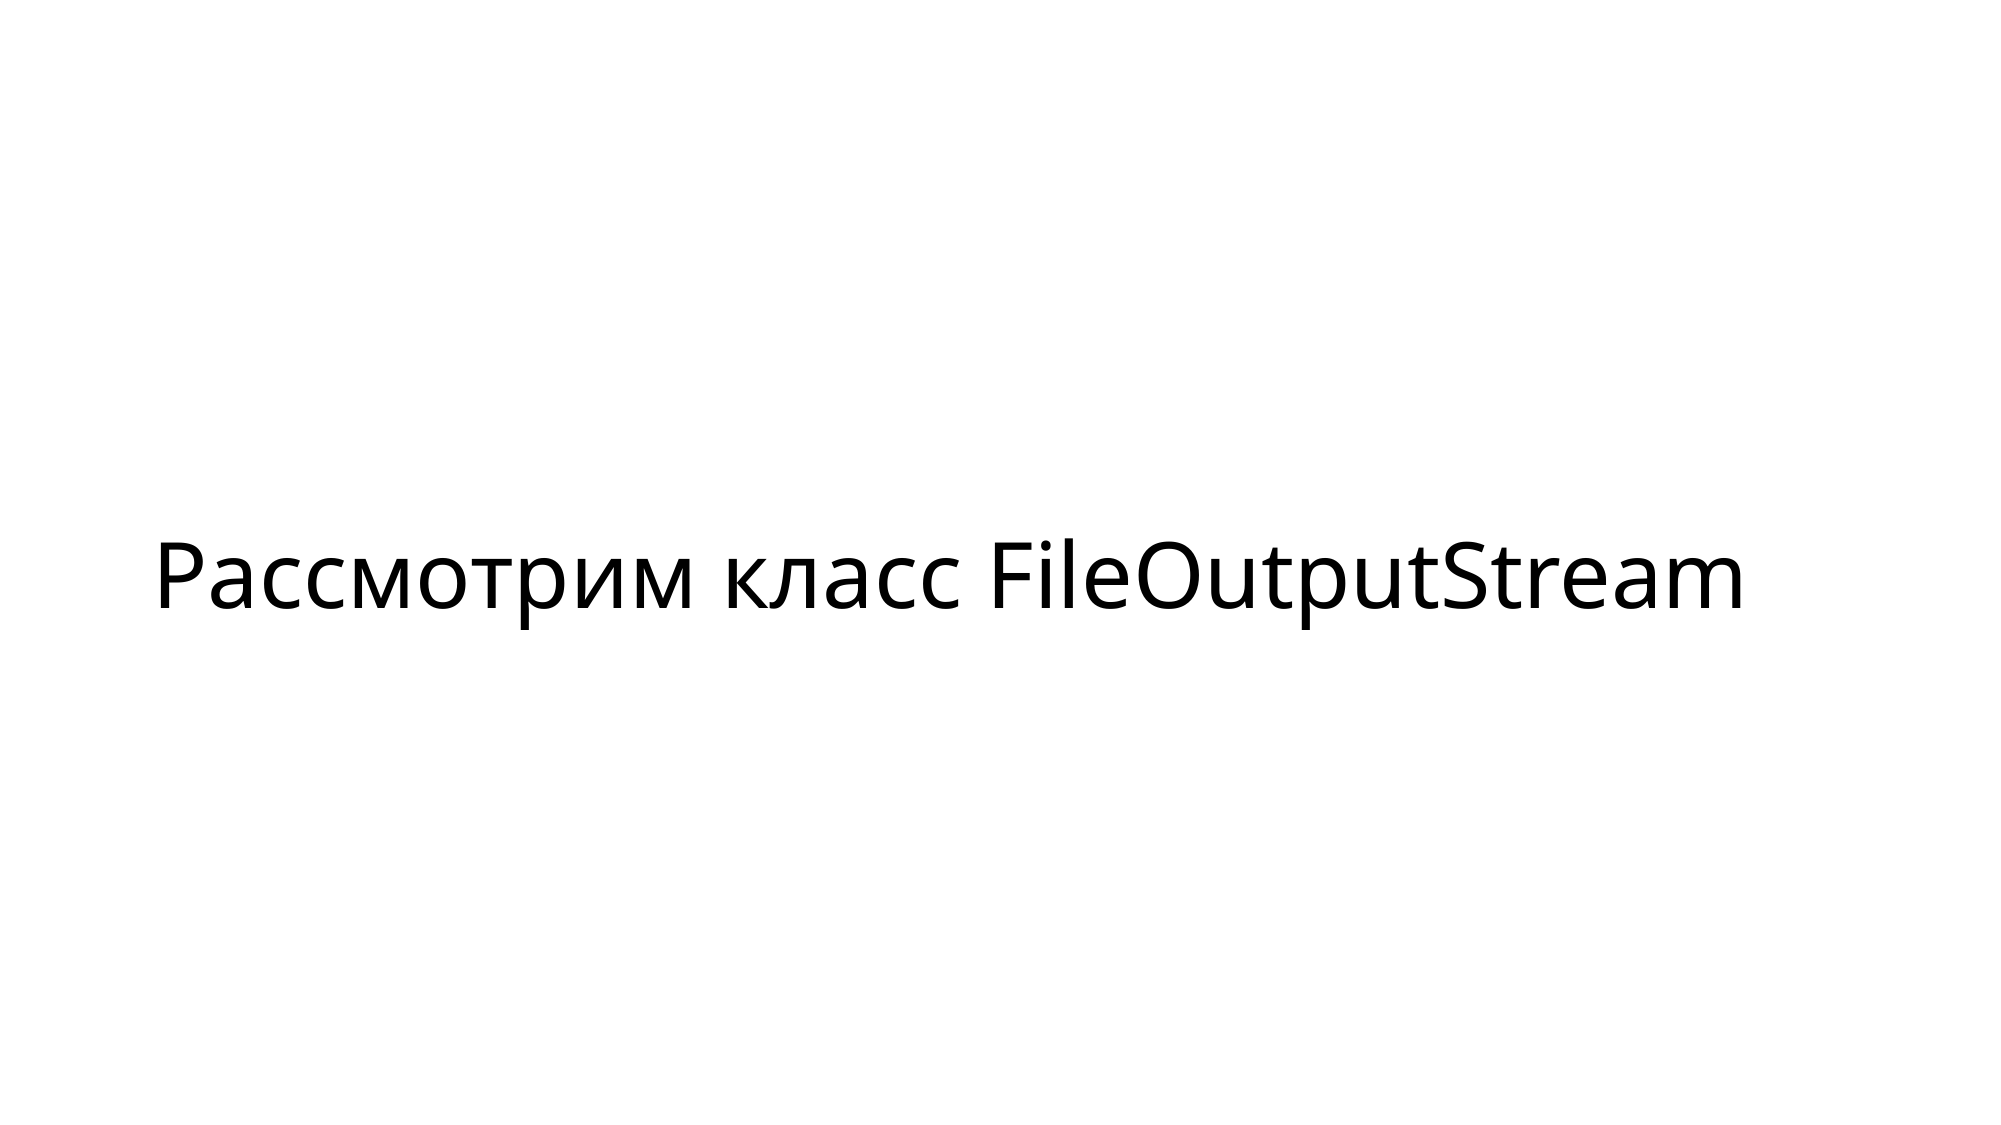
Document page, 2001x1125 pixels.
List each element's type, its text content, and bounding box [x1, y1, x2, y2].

title Рассмотрим класс FileOutputStream [137, 470, 1863, 689]
